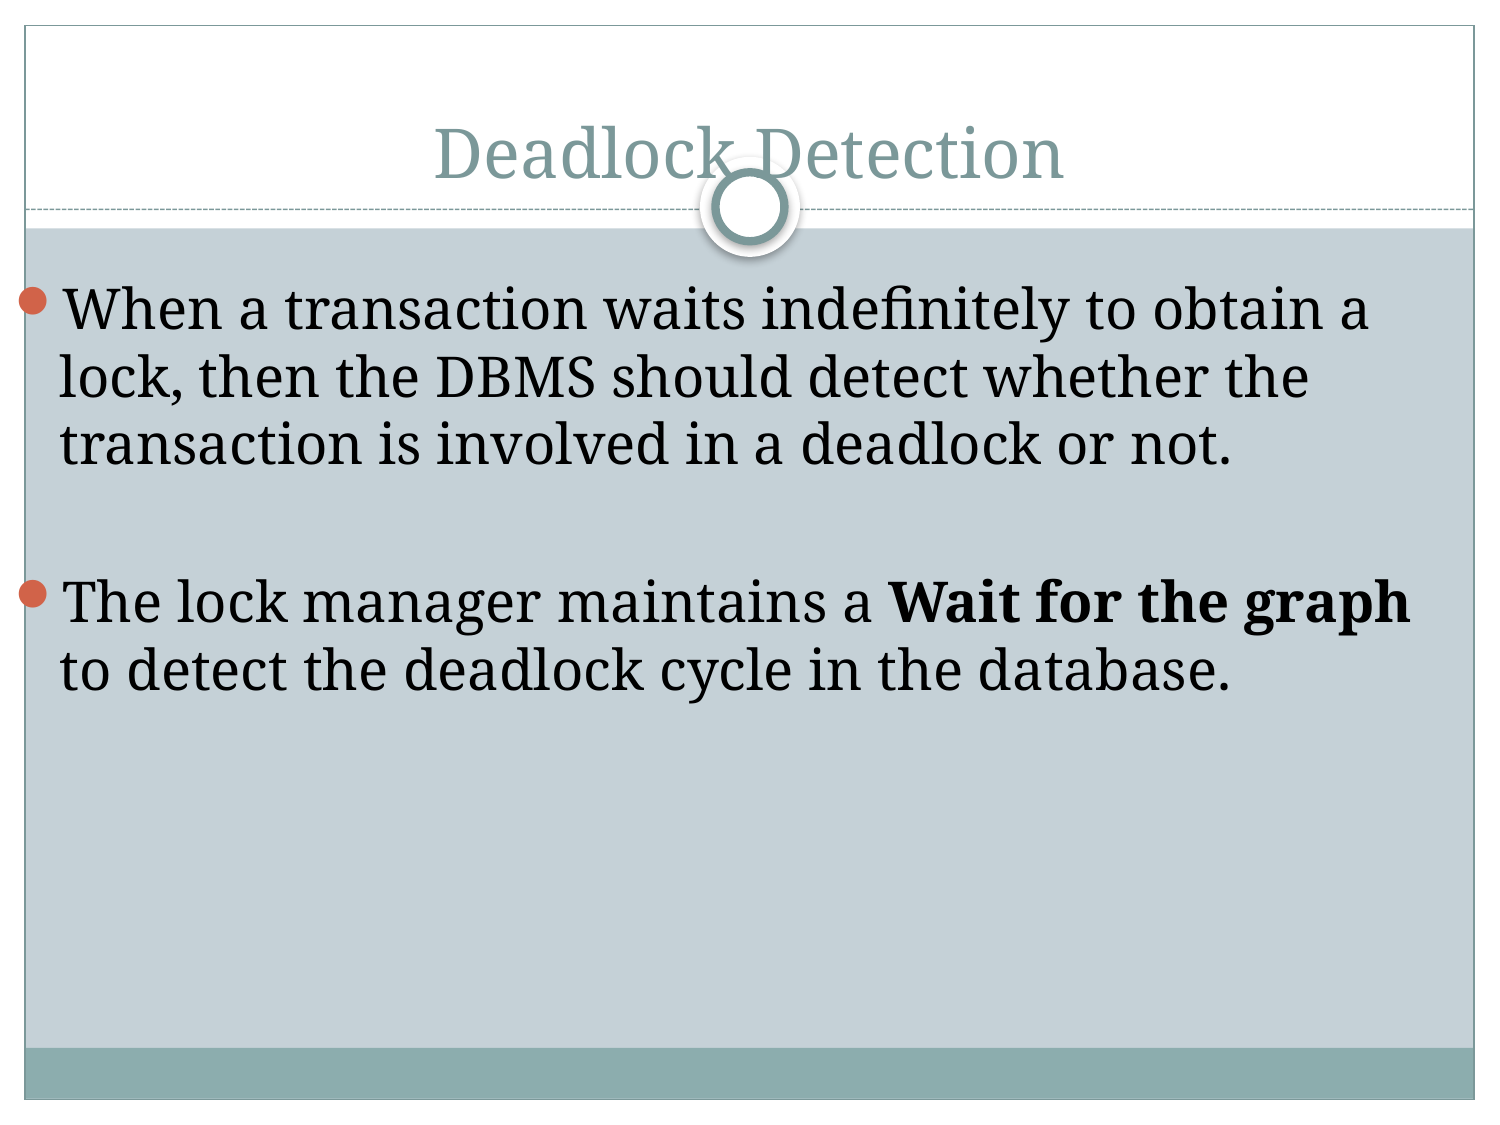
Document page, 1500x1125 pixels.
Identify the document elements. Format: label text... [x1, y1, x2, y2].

list When a transaction waits indefinitely to obtain a lock, then the DBMS should detect whether the transaction is involved in a deadlock or not. The lock manager maintains a Wait for the graph to detect the deadlock cycle in the database. [0, 187, 1475, 1113]
title Deadlock Detection [0, 0, 1500, 200]
